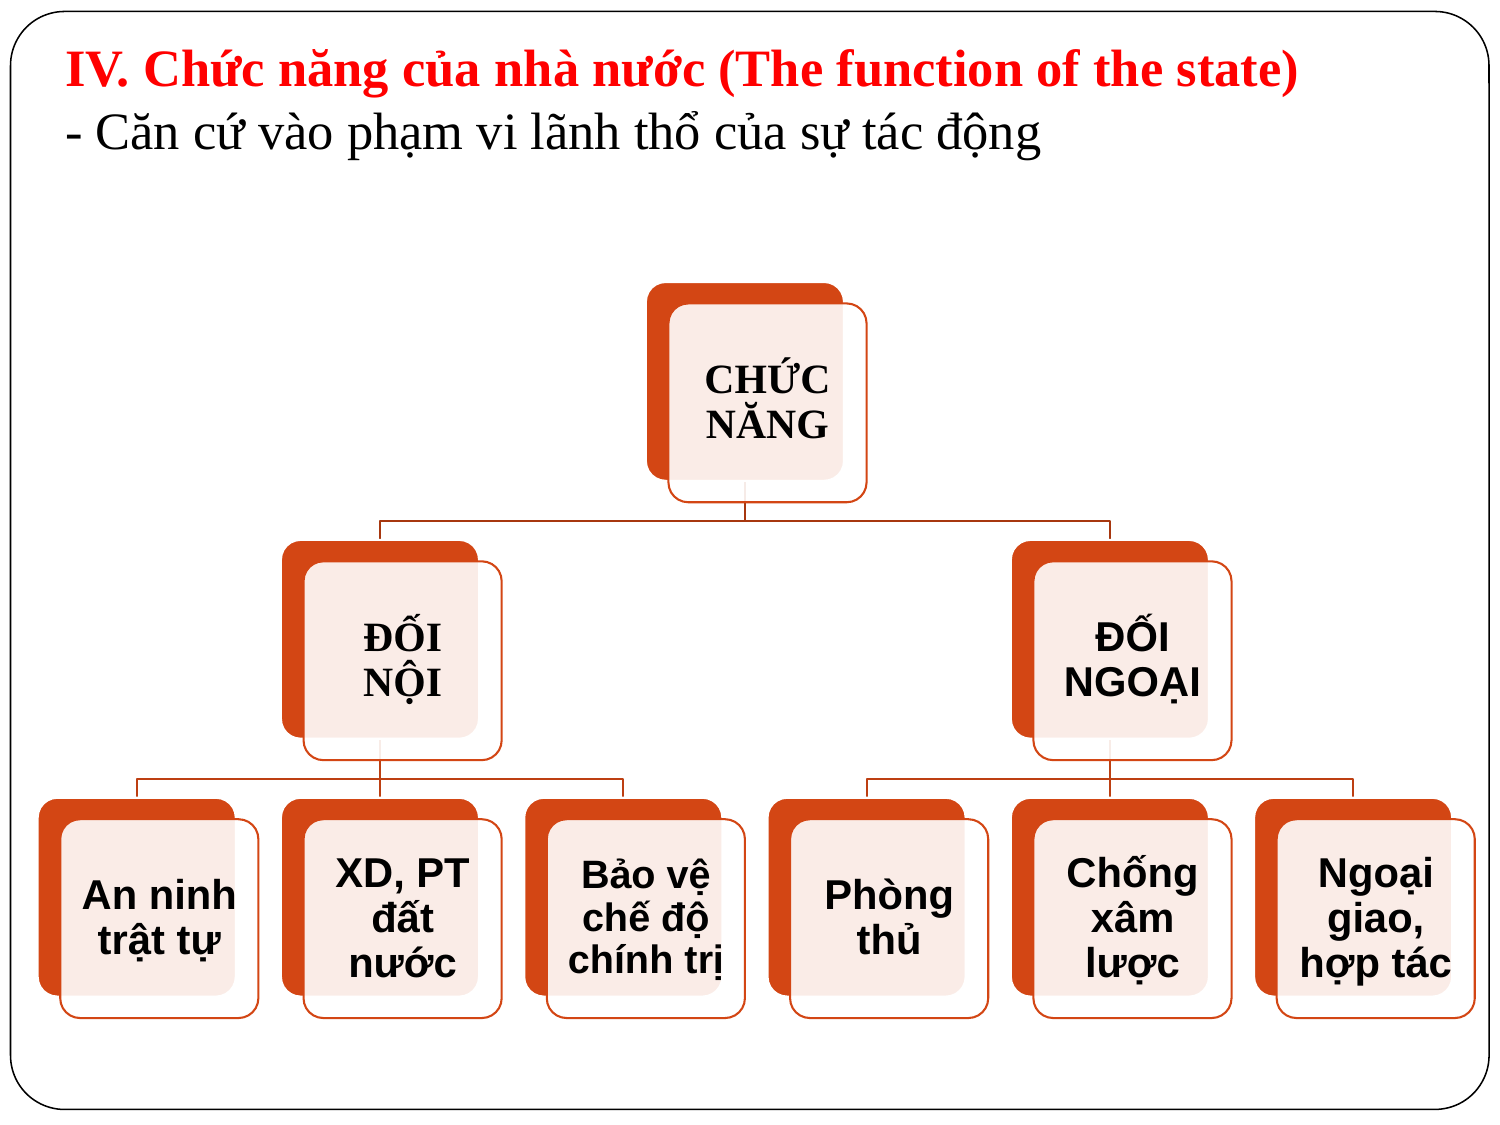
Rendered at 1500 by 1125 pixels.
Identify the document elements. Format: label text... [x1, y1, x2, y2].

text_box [37, 281, 1475, 1019]
title IV. Chức năng của nhà nước (The function of the state) - Căn cứ vào phạm vi lãnh thổ của sự tác động [50, 37, 1475, 175]
